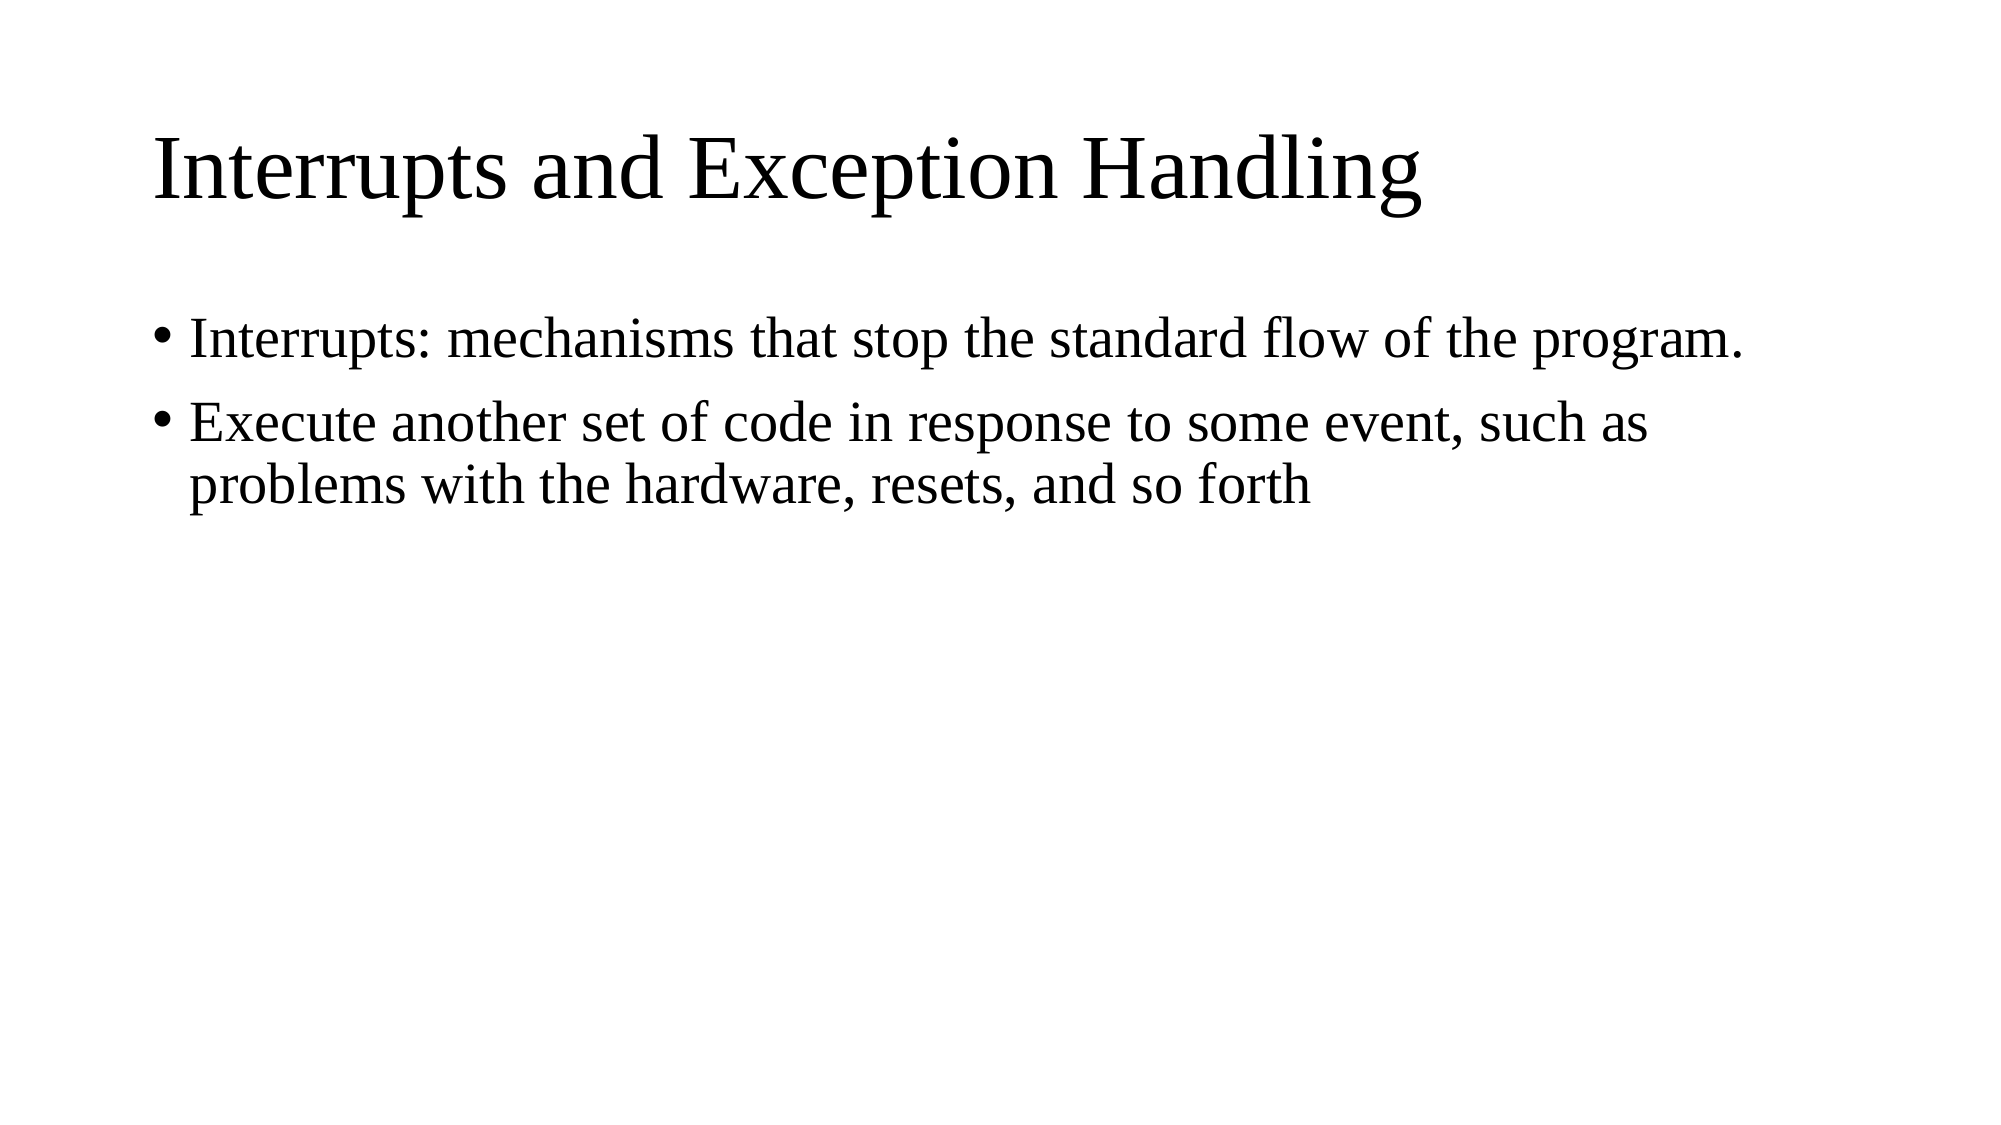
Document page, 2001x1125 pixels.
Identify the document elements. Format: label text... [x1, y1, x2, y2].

title Interrupts and Exception Handling [137, 59, 1863, 278]
list Interrupts: mechanisms that stop the standard flow of the program. Execute another set of code in response to some event, such as problems with the hardware, resets, and so forth [137, 299, 1863, 1014]
